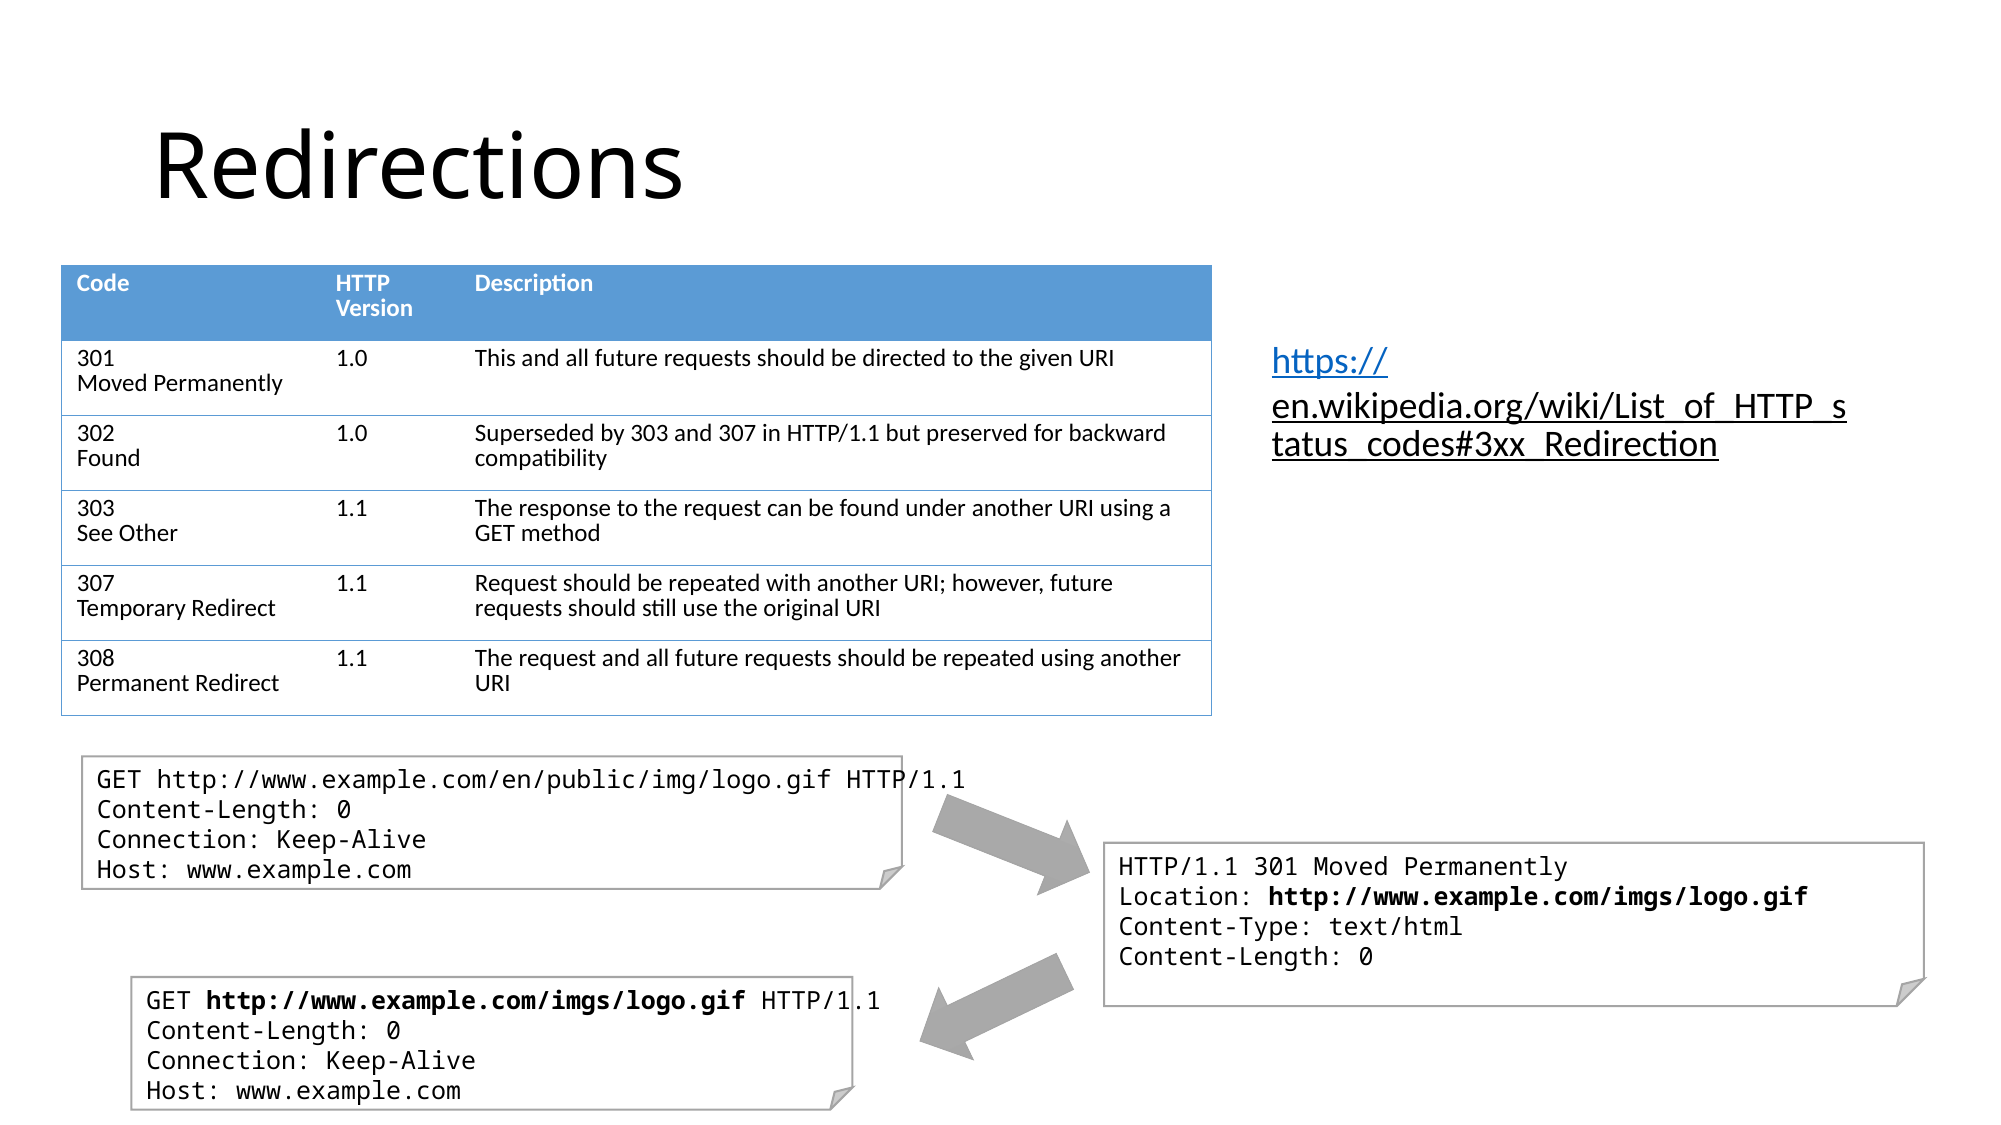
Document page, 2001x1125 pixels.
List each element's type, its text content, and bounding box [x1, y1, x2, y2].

table_cell 1.1 [321, 491, 460, 565]
text_box GET http://www.example.com/en/public/img/logo.gif HTTP/1.1 Content-Length: 0 Connection: Keep-Alive Host: www.example.com [81, 755, 906, 890]
table_cell The response to the request can be found under another URI using a GET method [460, 491, 1211, 565]
text_box https://en.wikipedia.org/wiki/List_of_HTTP_status_codes#3xx_Redirection [1256, 328, 1865, 479]
table_cell 1.0 [321, 341, 460, 415]
table_cell 301 Moved Permanently [62, 341, 321, 415]
table_cell Superseded by 303 and 307 in HTTP/1.1 but preserved for backward compatibility [460, 416, 1211, 490]
table_cell Request should be repeated with another URI; however, future requests should still use the original URI [460, 566, 1211, 640]
table_cell 1.0 [321, 416, 460, 490]
table_cell The request and all future requests should be repeated using another URI [460, 641, 1211, 715]
table_cell 302 Found [62, 416, 321, 490]
table_header HTTP Version [321, 266, 460, 340]
table_cell 303 See Other [62, 491, 321, 565]
table_cell This and all future requests should be directed to the given URI [460, 341, 1211, 415]
table_cell 1.1 [321, 641, 460, 715]
text_box GET http://www.example.com/imgs/logo.gif HTTP/1.1 Content-Length: 0 Connection: Keep-Alive Host: www.example.com [130, 975, 856, 1111]
table_header Code [62, 266, 321, 340]
text_box [932, 793, 1091, 896]
text_box [919, 952, 1075, 1061]
title Redirections [137, 59, 1863, 278]
table_cell 307 Temporary Redirect [62, 566, 321, 640]
table_cell 1.1 [321, 566, 460, 640]
table_header Description [460, 266, 1211, 340]
table_cell 308 Permanent Redirect [62, 641, 321, 715]
text_box HTTP/1.1 301 Moved Permanently Location: http://www.example.com/imgs/logo.gif Content-Type: text/html Content-Length: 0 [1103, 841, 1928, 1008]
